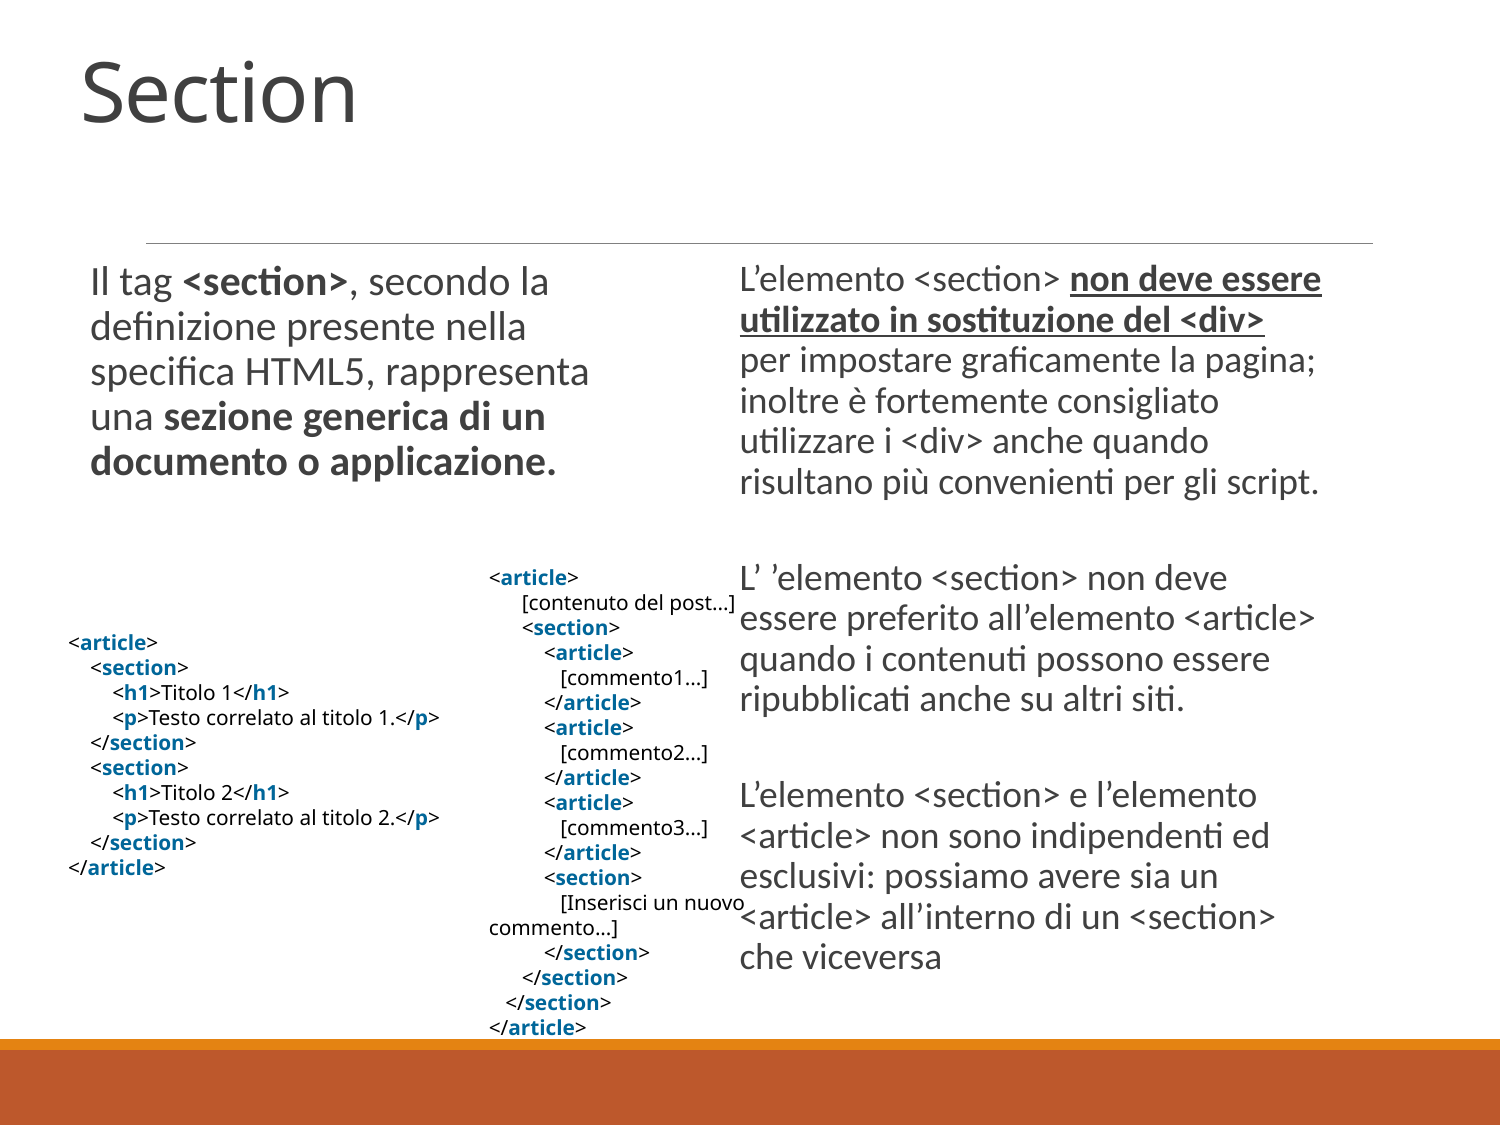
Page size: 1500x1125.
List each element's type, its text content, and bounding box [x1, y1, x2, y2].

text_box <article> <section> <h1>Titolo 1</h1> <p>Testo correlato al titolo 1.</p> </section> <section> <h1>Titolo 2</h1> <p>Testo correlato al titolo 2.</p> </section> </article> [68, 629, 464, 880]
text_box <article> [contenuto del post...] <section> <article> [commento1...] </article> <article> [commento2...] </article> <article> [commento3...] </article> <section> [Inserisci un nuovo commento...] </section> </section> </section> </article> [488, 564, 790, 1040]
list Il tag <section>, secondo la definizione presente nella specifica HTML5, rappresenta una sezione generica di un documento o applicazione. [75, 251, 675, 1005]
list L’elemento <section> non deve essere utilizzato in sostituzione del <div> per impostare graficamente la pagina; inoltre è fortemente consigliato utilizzare i <div> anche quando risultano più convenienti per gli script. L’ ’elemento <section> non deve essere preferito all’elemento <article> quando i contenuti possono essere ripubblicati anche su altri siti. L’elemento <section> e l’elemento <article> non sono indipendenti ed esclusivi: possiamo avere sia un <article> all’interno di un <section> che viceversa [725, 251, 1325, 1005]
title Section [64, 47, 1424, 227]
